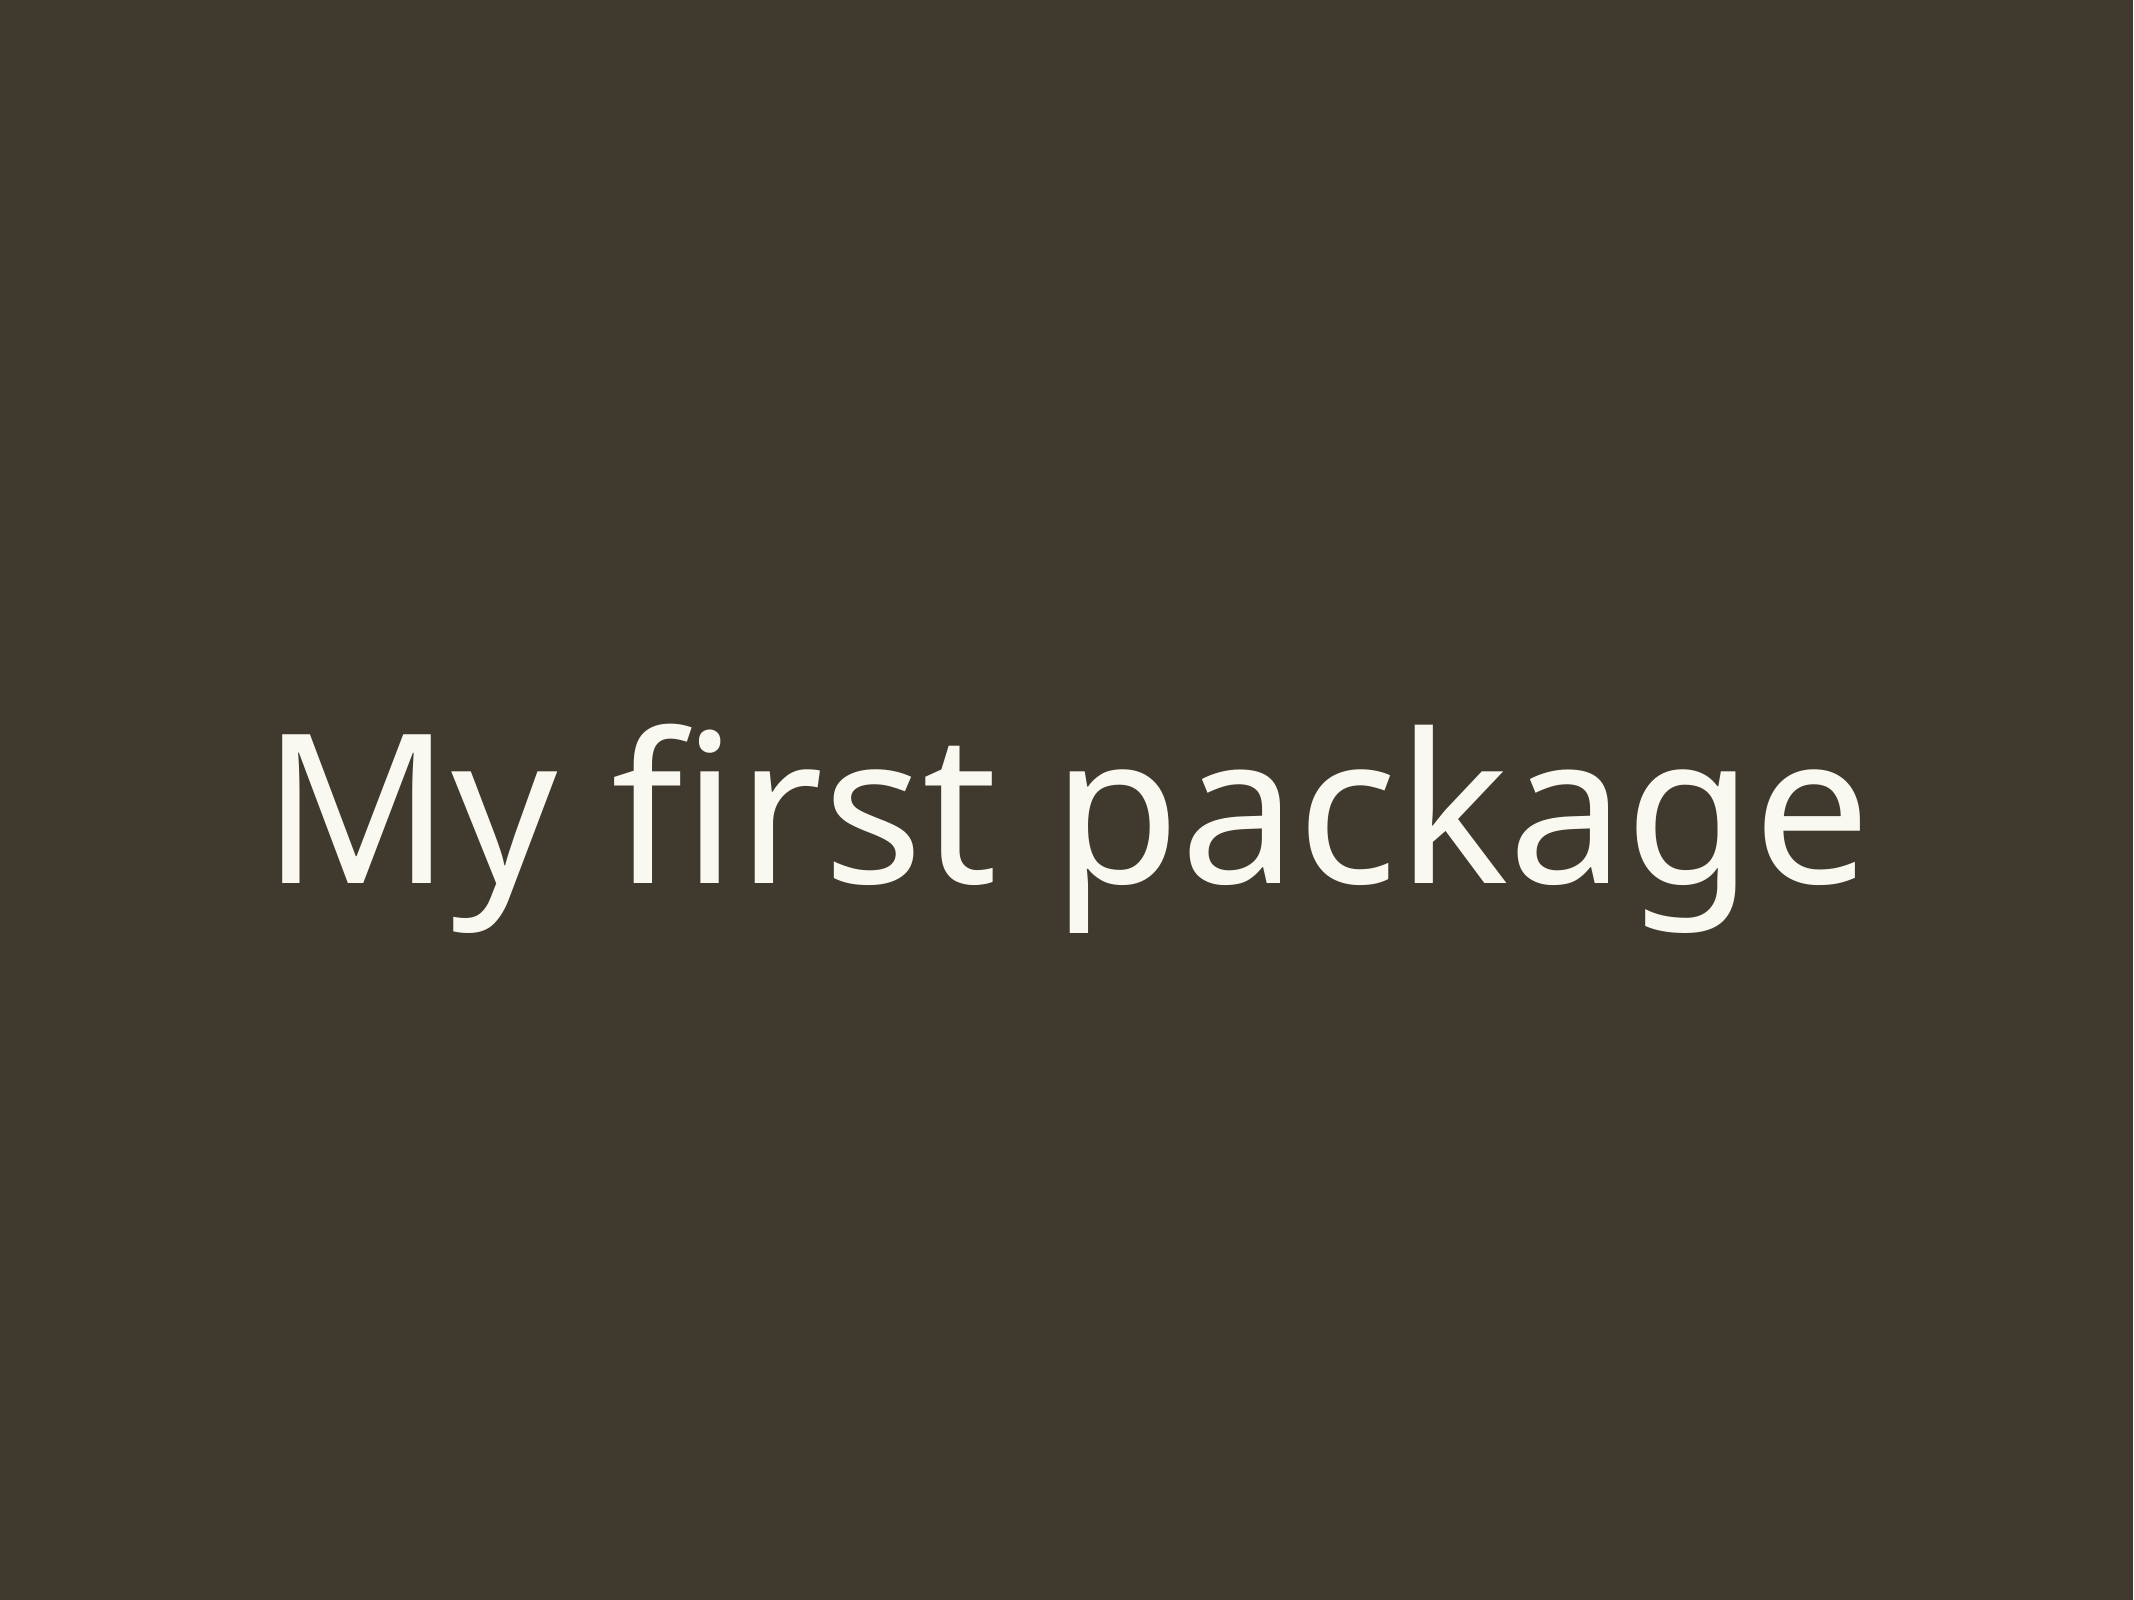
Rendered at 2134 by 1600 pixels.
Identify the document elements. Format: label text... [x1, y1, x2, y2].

title My first package [207, 486, 1926, 1113]
